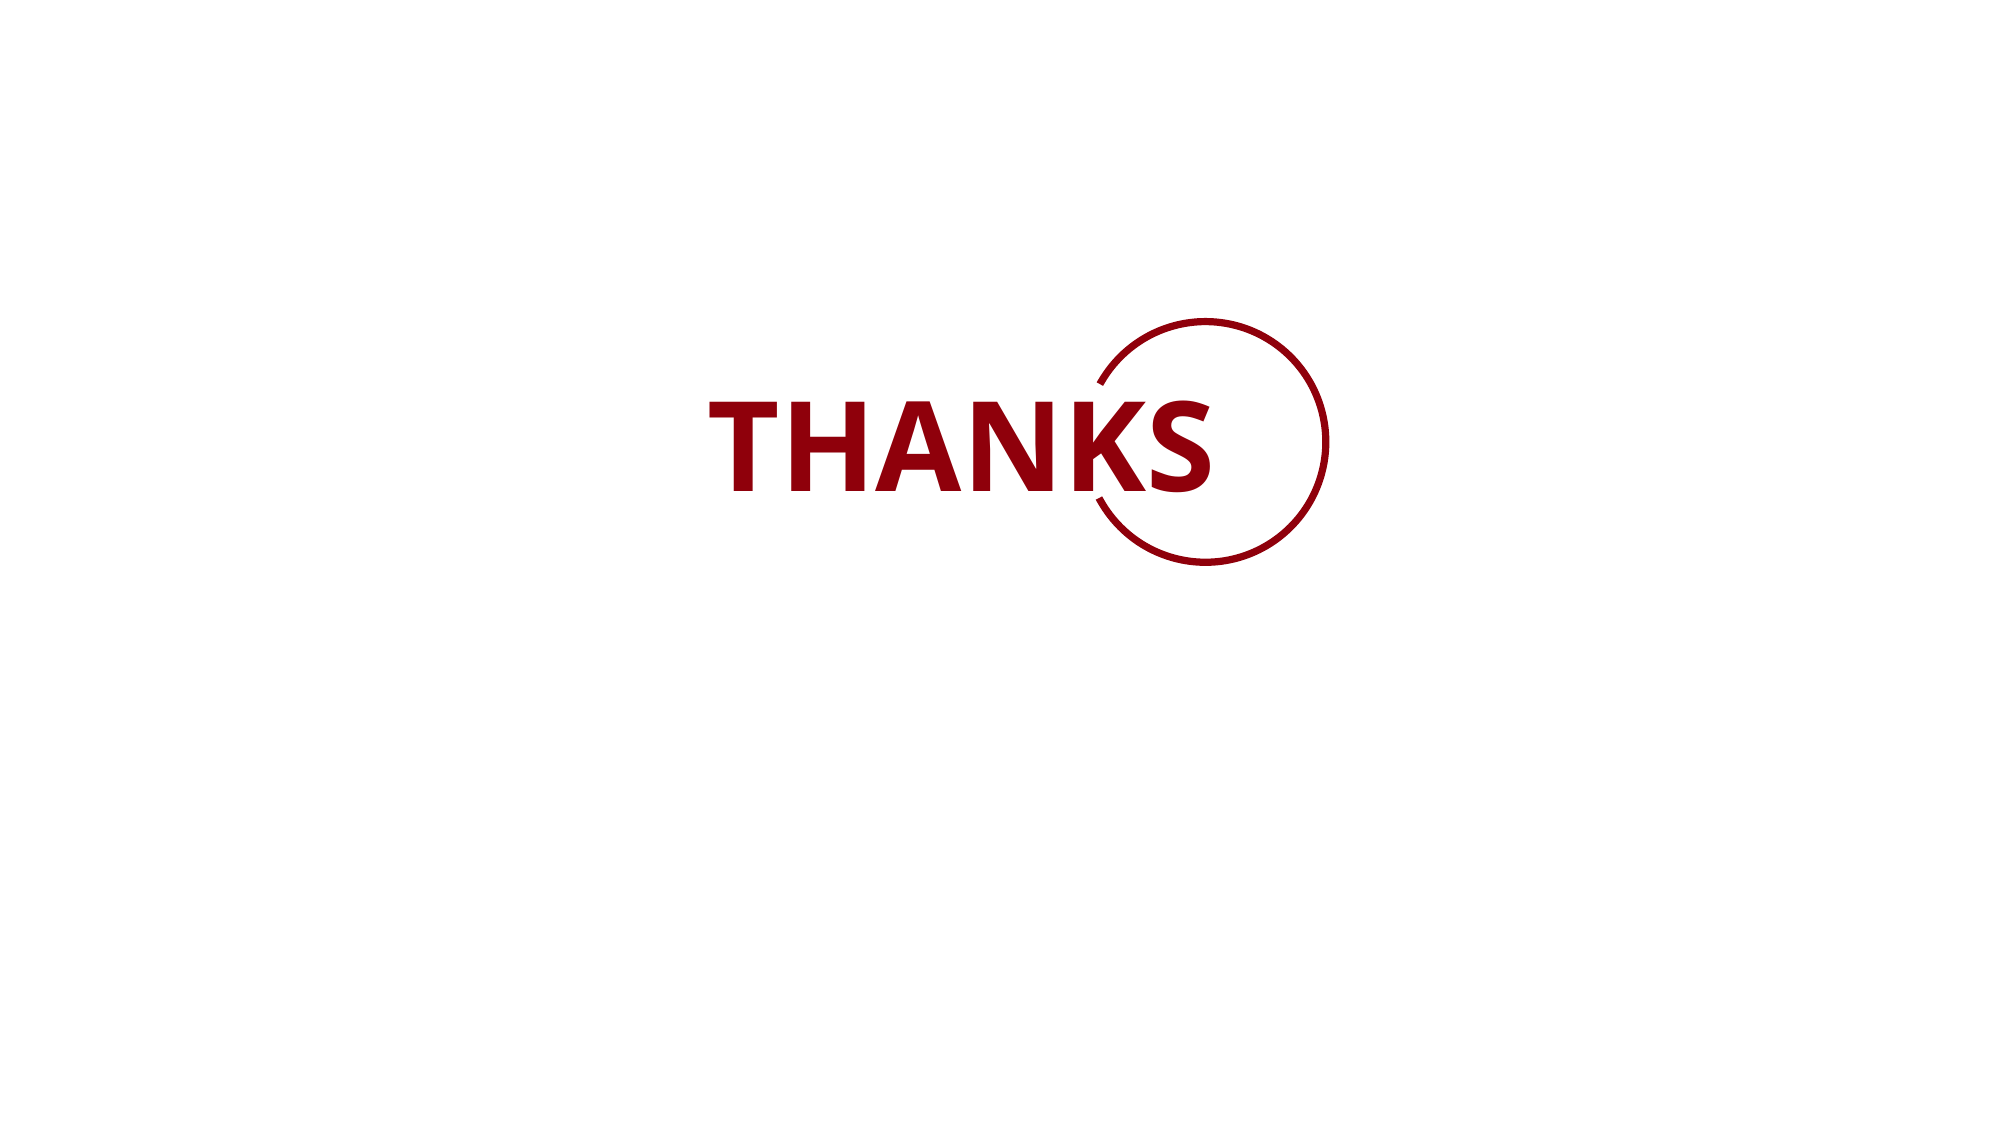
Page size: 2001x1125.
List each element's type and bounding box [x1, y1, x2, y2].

text_box [672, 320, 1328, 564]
text_box [0, 231, 2000, 661]
